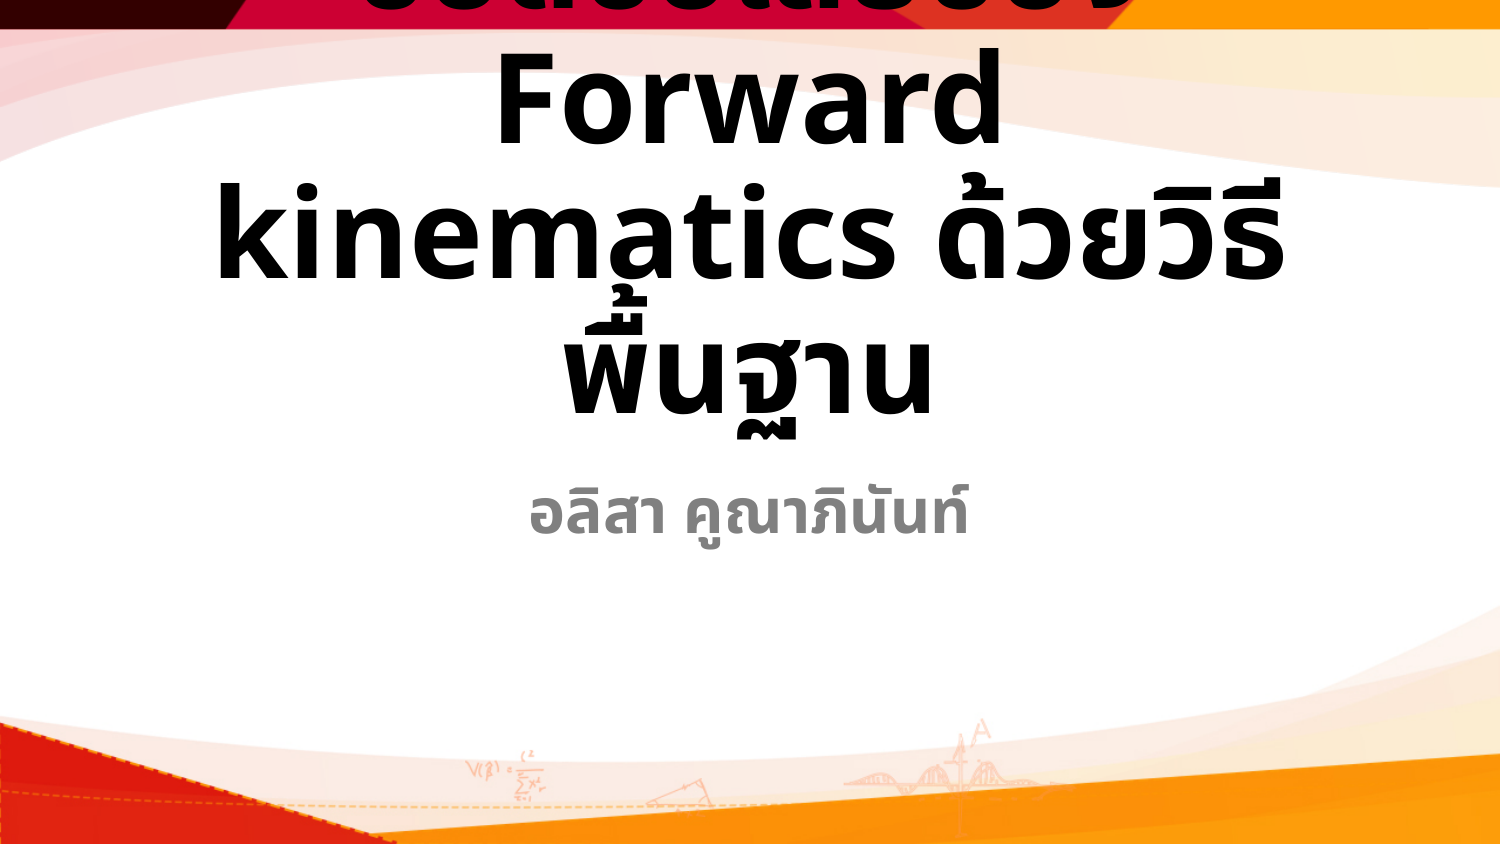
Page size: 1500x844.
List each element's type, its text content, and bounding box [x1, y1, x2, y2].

title ข้อดีข้อเสียของ Forward kinematics ด้วยวิธีพื้นฐาน [187, 154, 1313, 448]
picture [0, 0, 1500, 844]
subtitle อลิสา คูณาภินันท์ [187, 471, 1313, 676]
